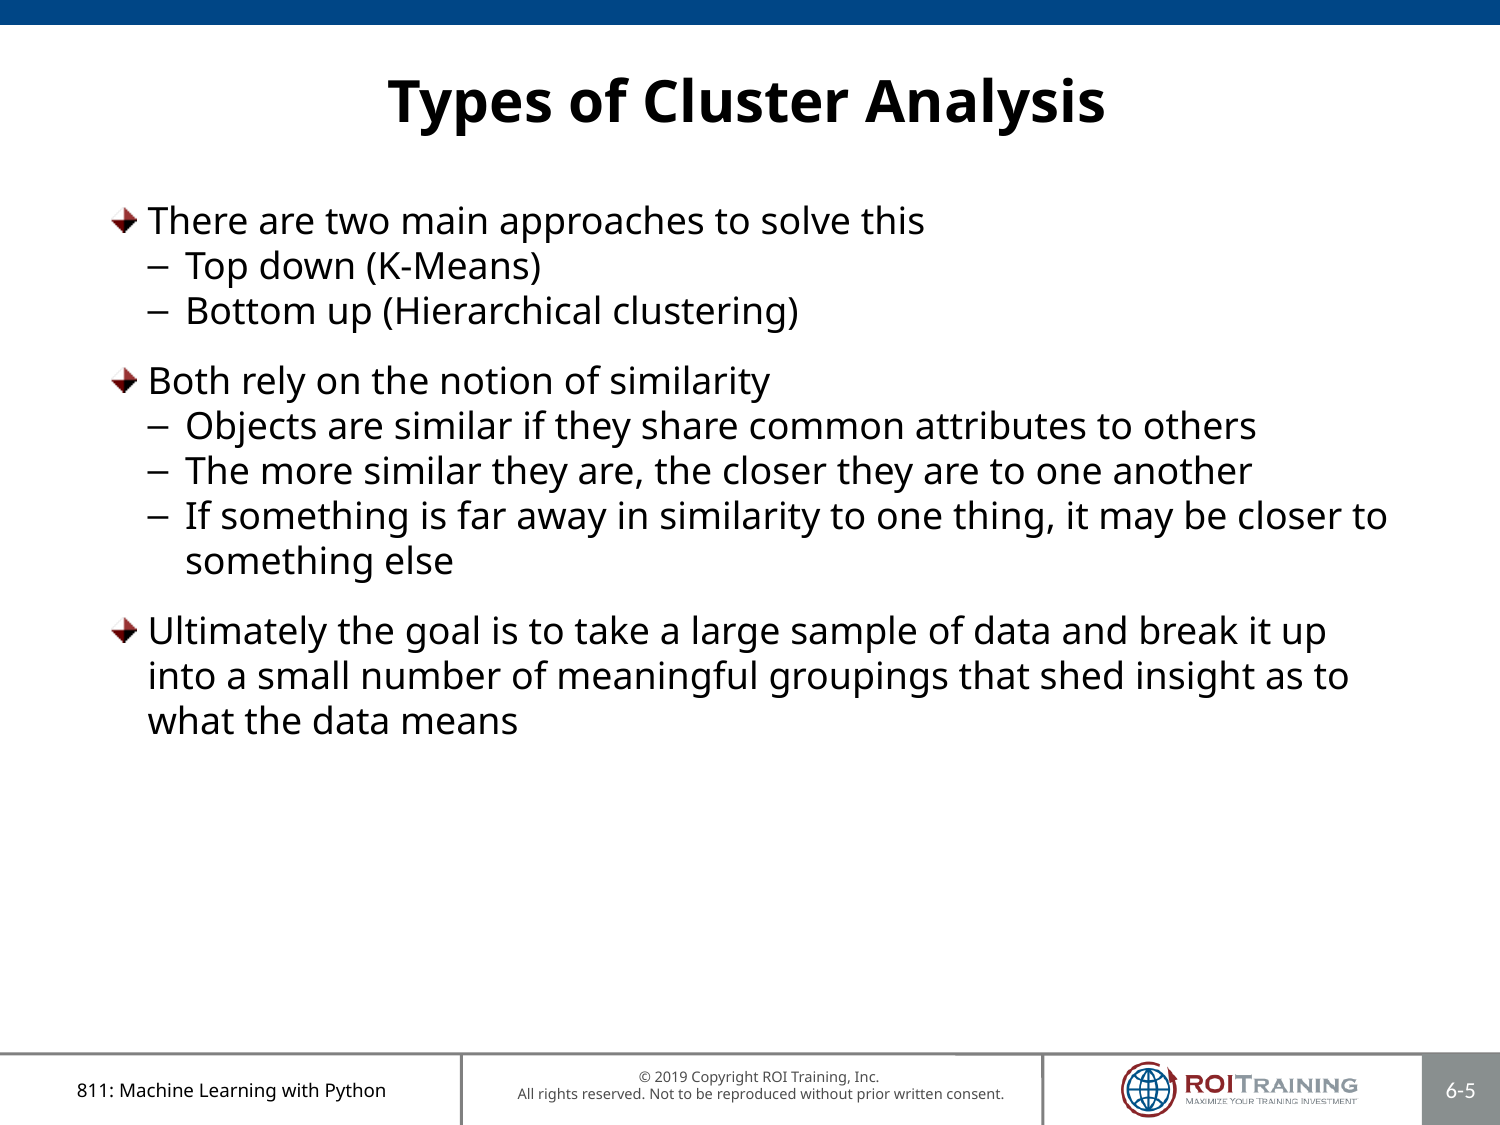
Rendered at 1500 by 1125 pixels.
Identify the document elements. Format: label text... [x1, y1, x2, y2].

picture [110, 206, 137, 233]
picture [110, 366, 137, 393]
picture [1113, 1060, 1362, 1118]
picture [110, 616, 137, 643]
list There are two main approaches to solve this Top down (K-Means) Bottom up (Hierarchical clustering) Both rely on the notion of similarity Objects are similar if they share common attributes to others The more similar they are, the closer they are to one another If something is far away in similarity to one thing, it may be closer to something else Ultimately the goal is to take a large sample of data and break it up into a small number of meaningful groupings that shed insight as to what the data means [95, 189, 1411, 1022]
title Types of Cluster Analysis [172, 47, 1322, 151]
